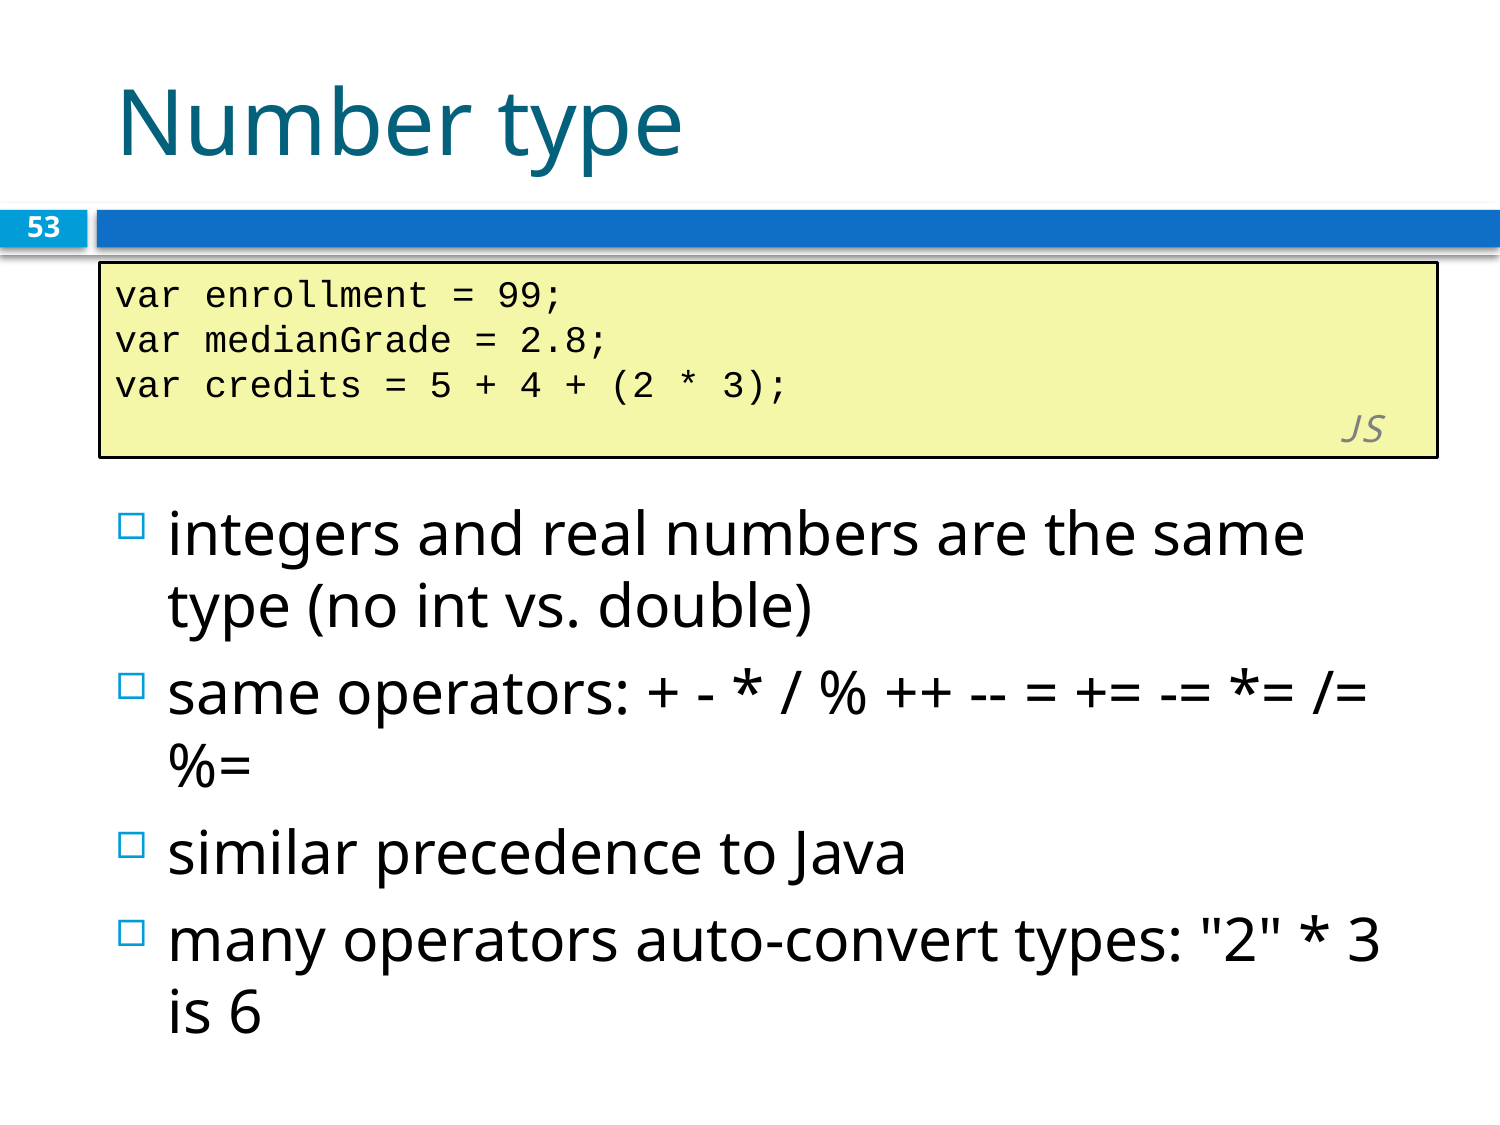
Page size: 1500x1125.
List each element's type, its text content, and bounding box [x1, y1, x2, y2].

list integers and real numbers are the same type (no int vs. double) same operators: + - * / % ++ -- = += -= *= /= %= similar precedence to Java many operators auto-convert types: "2" * 3 is 6 [100, 487, 1439, 688]
slide_number 53 [0, 208, 88, 249]
text_box var enrollment = 99; var medianGrade = 2.8; var credits = 5 + 4 + (2 * 3); JS [99, 262, 1438, 458]
title Number type [100, 37, 1439, 201]
